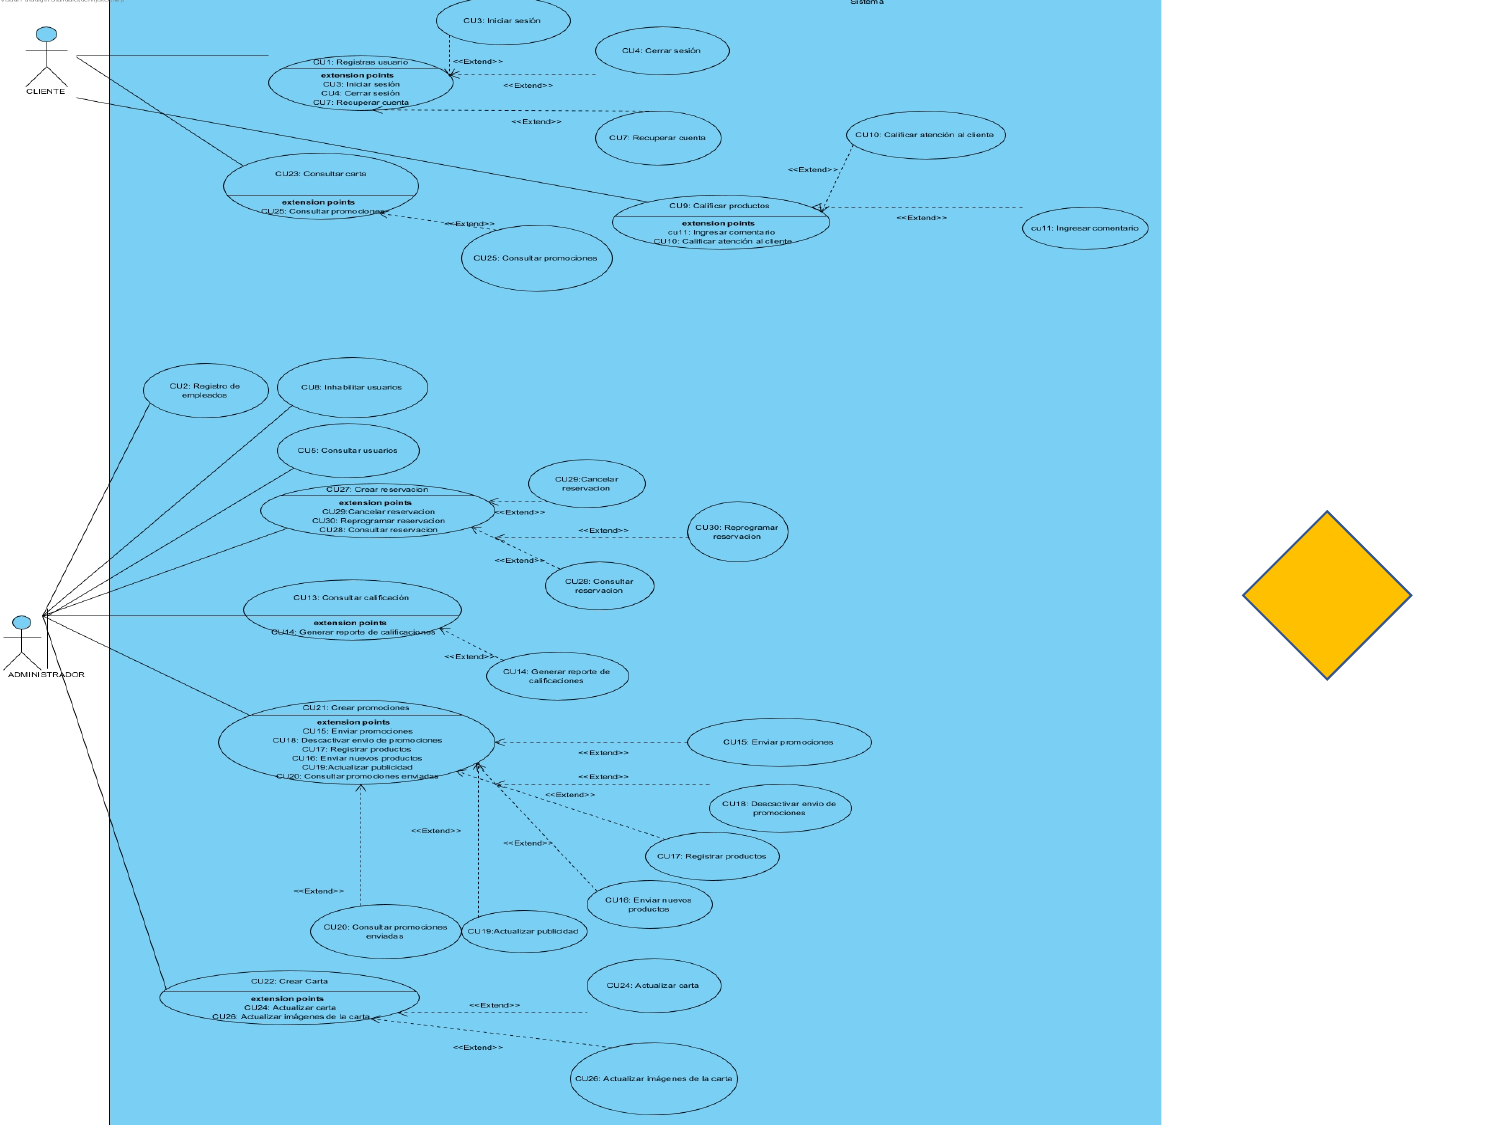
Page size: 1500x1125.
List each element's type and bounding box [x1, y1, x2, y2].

text_box [1241, 509, 1413, 681]
picture [0, 0, 1162, 1125]
